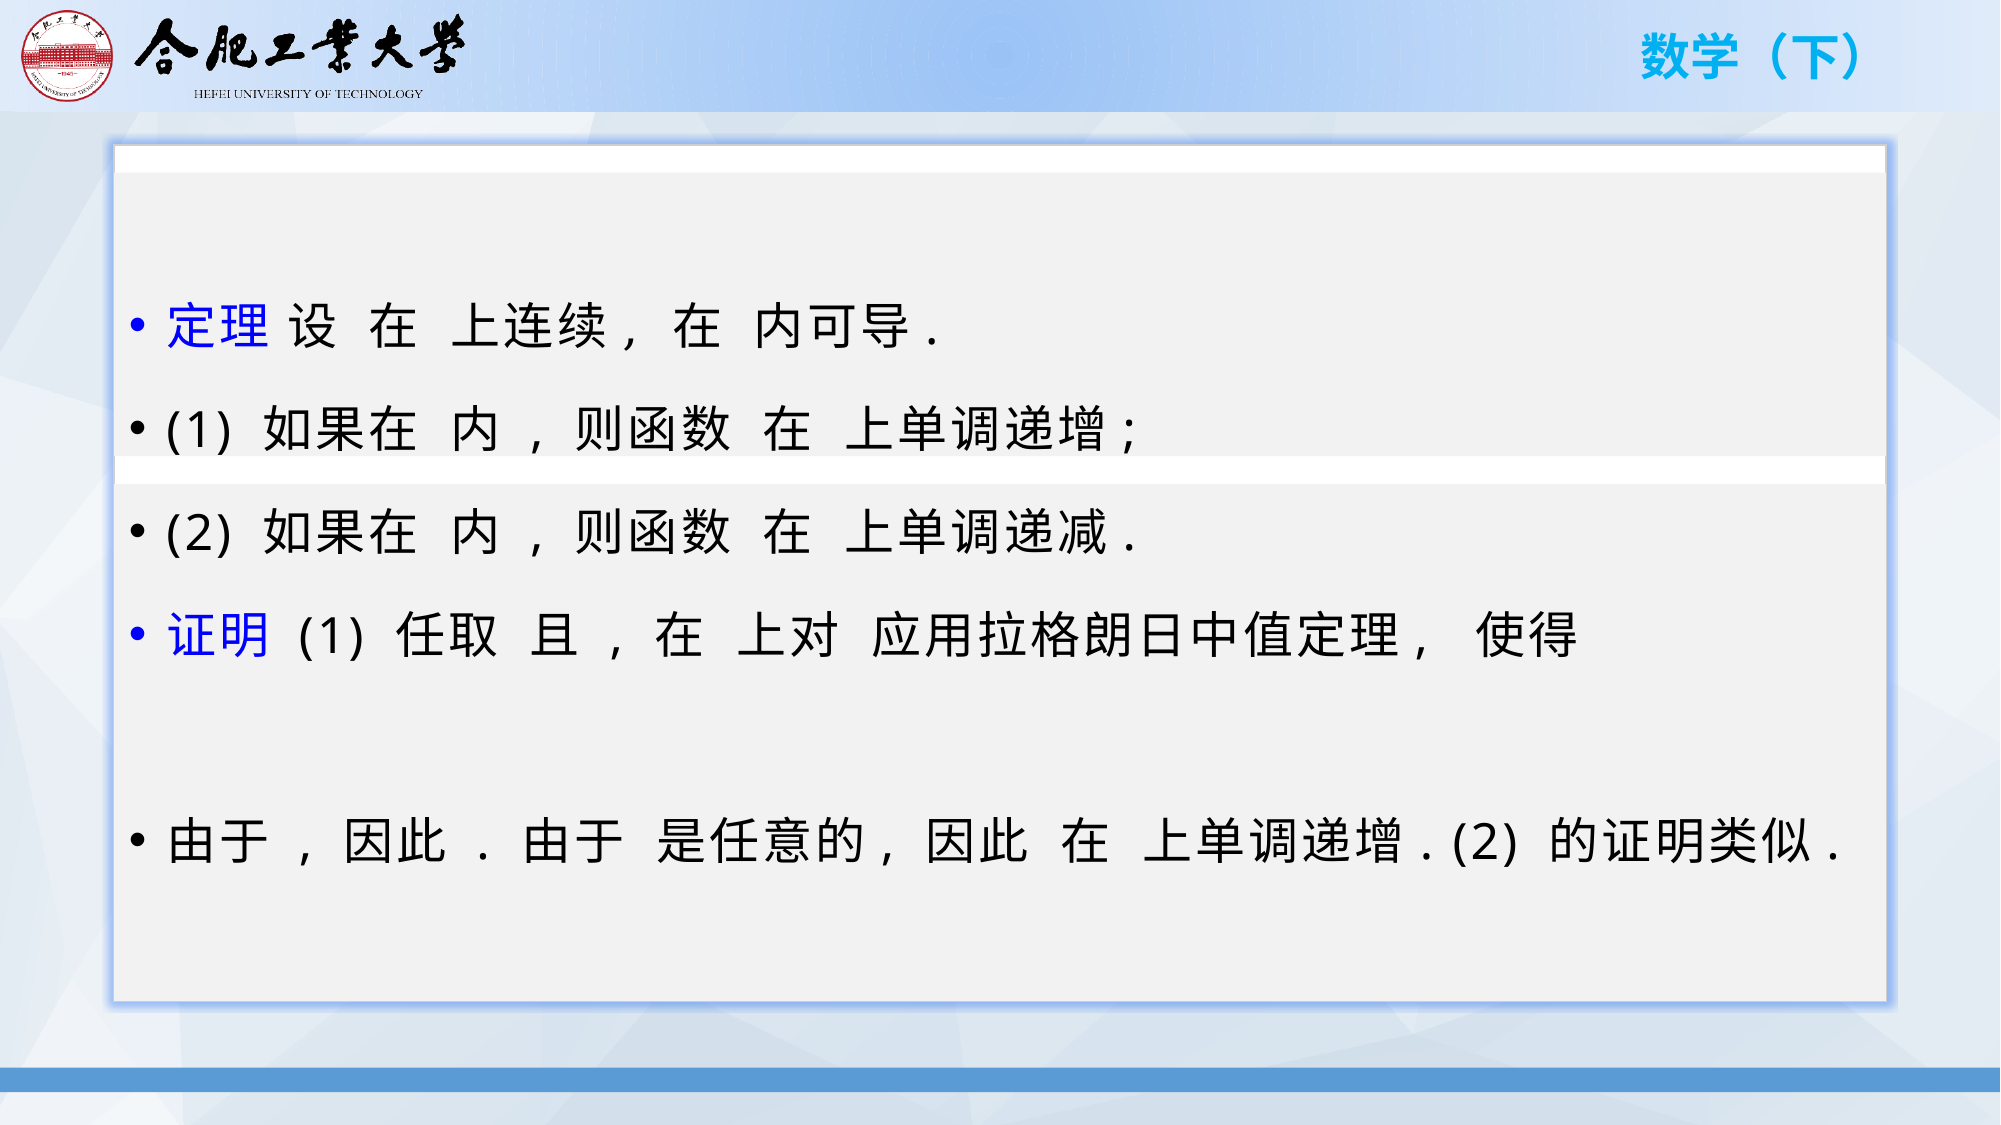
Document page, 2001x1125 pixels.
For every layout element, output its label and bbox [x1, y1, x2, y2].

picture [21, 10, 113, 102]
picture [134, 13, 465, 98]
picture [0, 0, 2001, 1125]
text_box [113, 172, 1887, 457]
text_box [113, 483, 1887, 1002]
